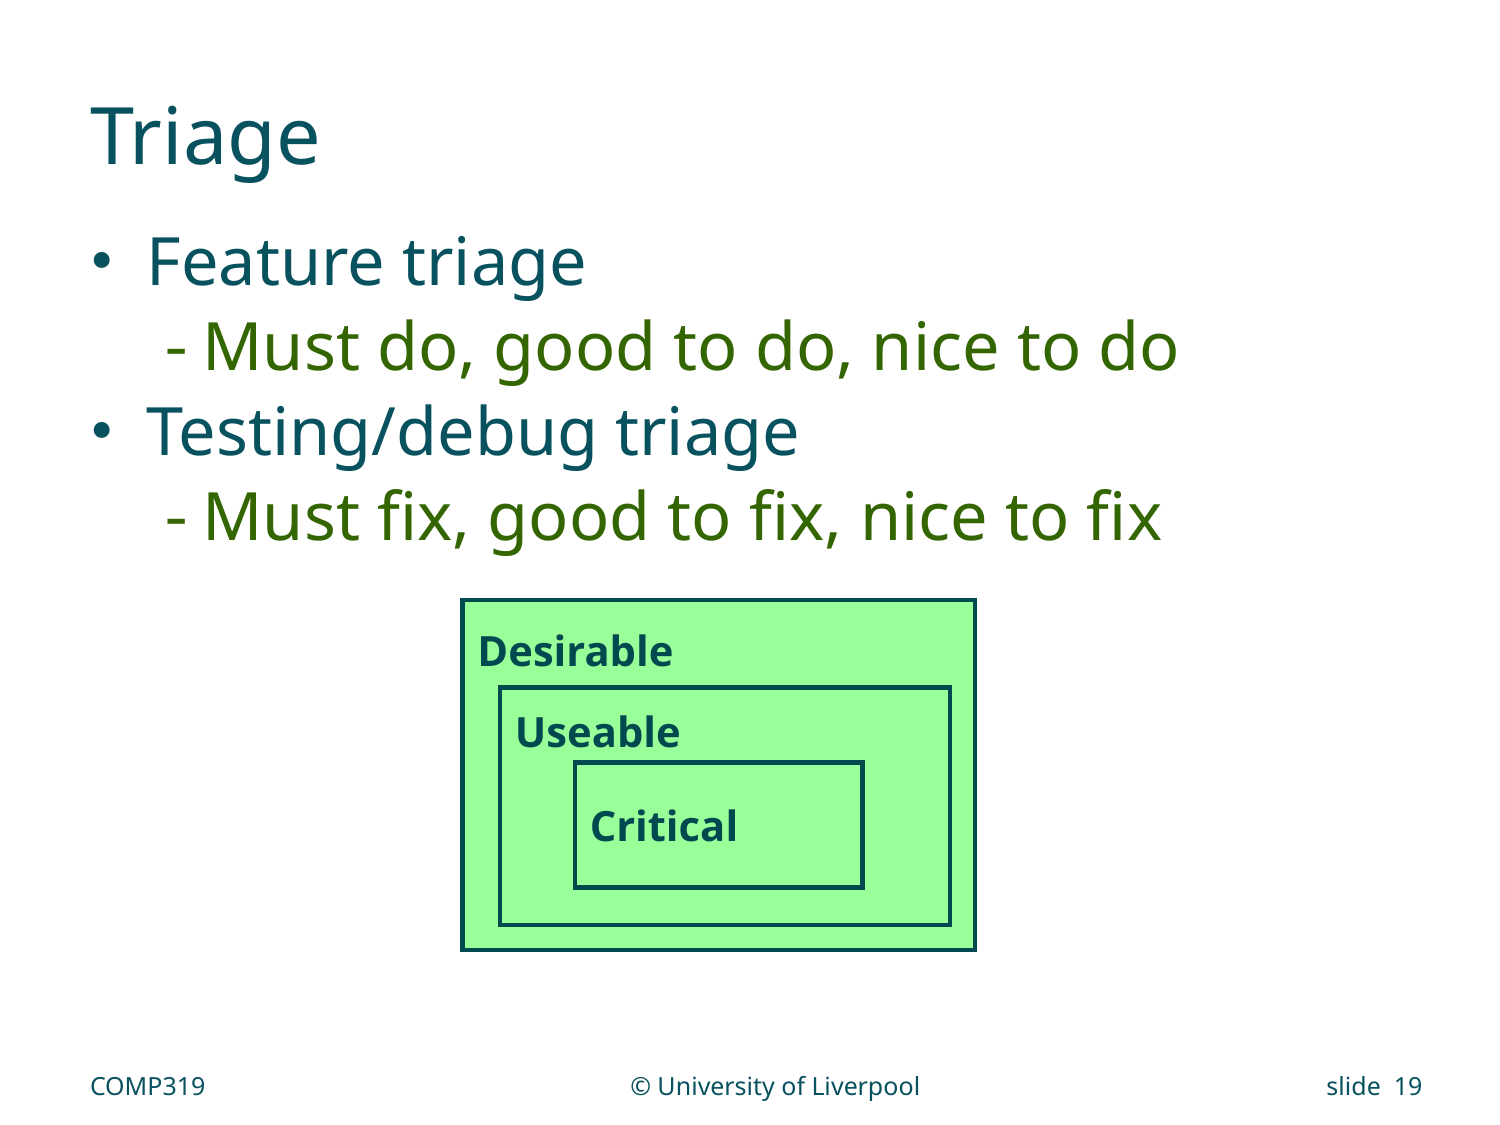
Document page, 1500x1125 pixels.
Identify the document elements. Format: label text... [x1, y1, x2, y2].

title Triage [75, 78, 1425, 187]
text_box Useable [499, 687, 950, 925]
text_box Desirable [462, 600, 975, 950]
footer COMP319 [74, 1062, 575, 1125]
slide_number slide 19 [1212, 1062, 1438, 1113]
list Feature triage Must do, good to do, nice to do Testing/debug triage Must fix, good to fix, nice to fix [75, 220, 1363, 970]
slide_number © University of Liverpool [600, 1062, 951, 1125]
text_box Critical [574, 762, 863, 888]
